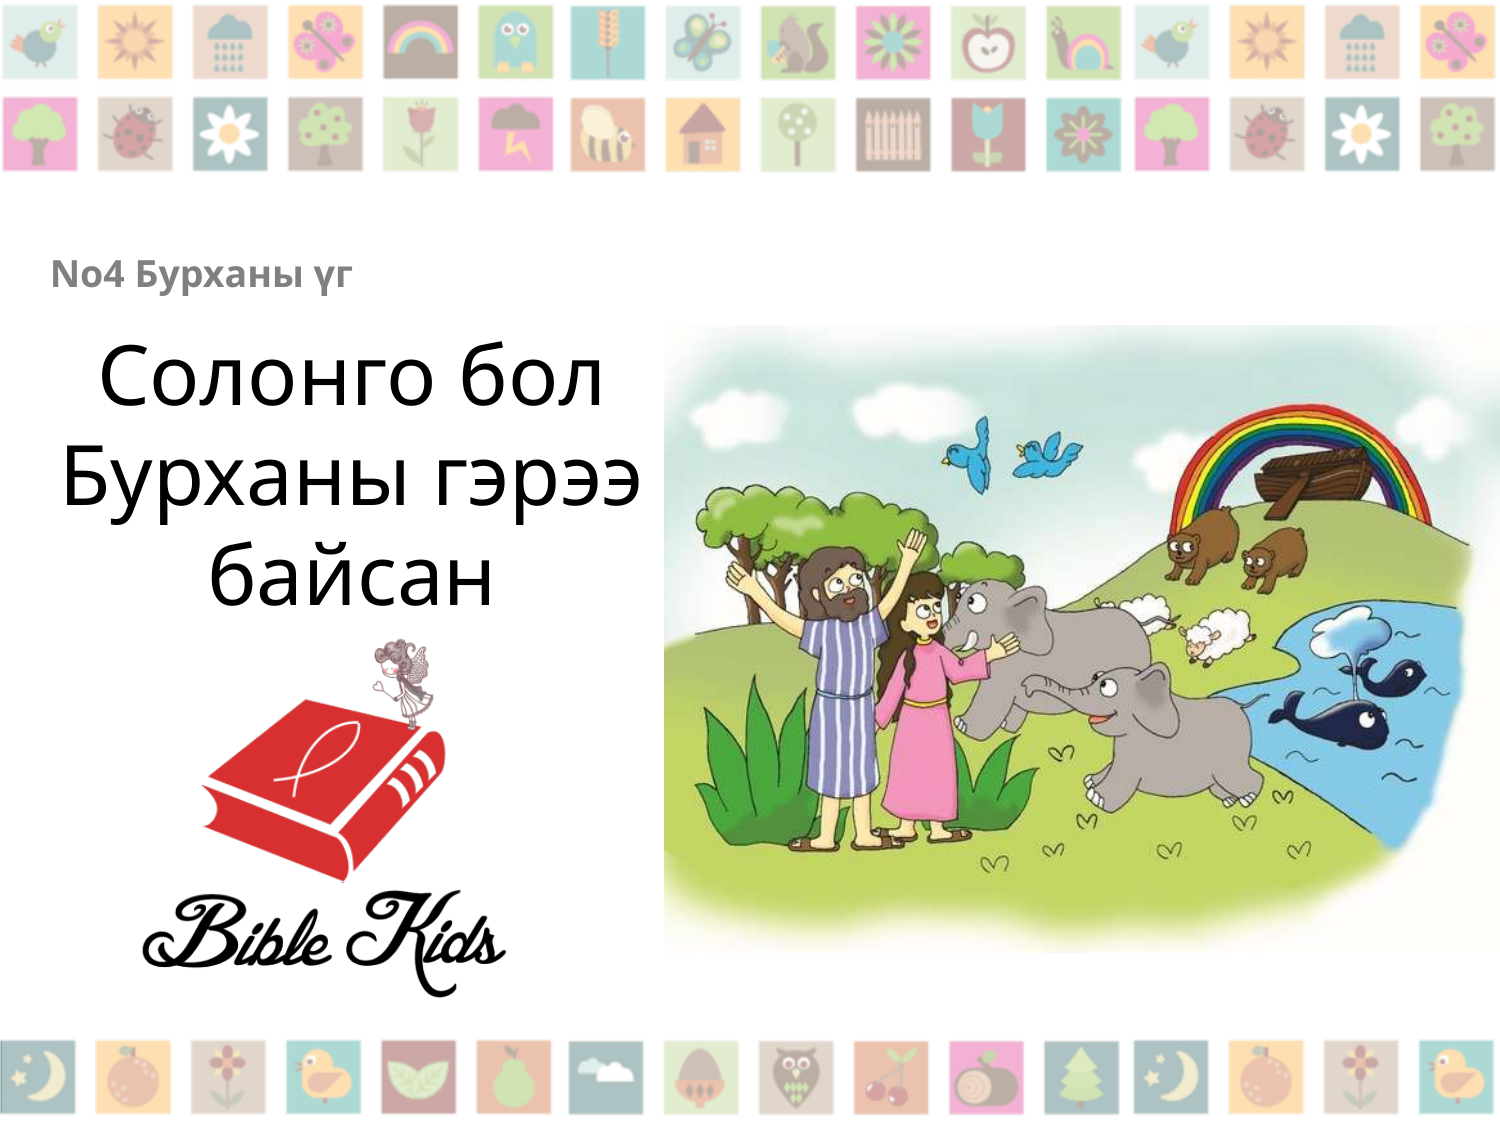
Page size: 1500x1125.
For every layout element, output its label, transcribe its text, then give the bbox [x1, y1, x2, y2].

text_box Солонго бол Бурханы гэрээ байсан [29, 314, 675, 630]
picture [664, 325, 1500, 953]
text_box No4 Бурханы үг [35, 242, 543, 303]
picture [117, 600, 544, 1027]
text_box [0, 1028, 1500, 1118]
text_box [0, 3, 1500, 181]
